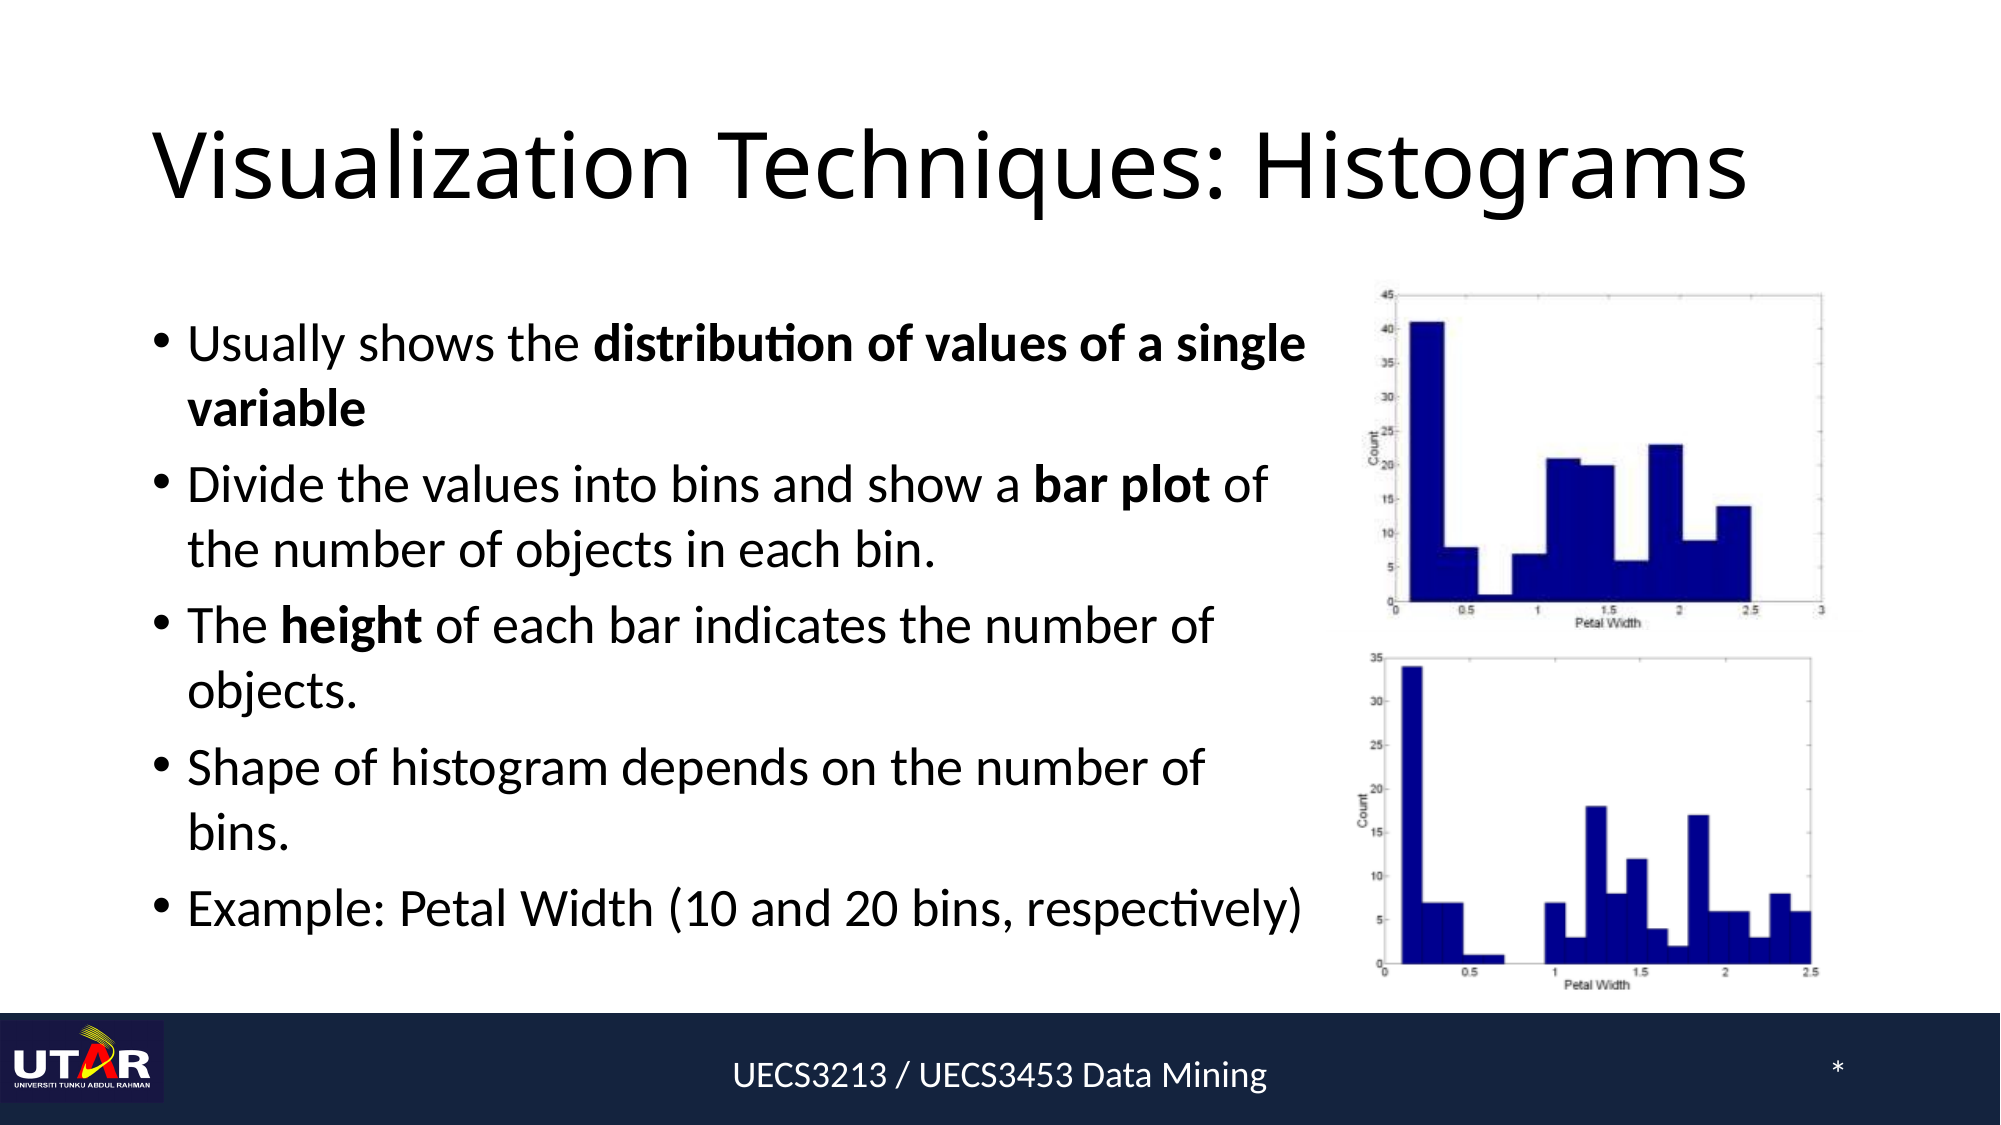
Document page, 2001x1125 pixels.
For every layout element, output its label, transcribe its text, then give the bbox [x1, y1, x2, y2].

list Usually shows the distribution of values of a single variable Divide the values into bins and show a bar plot of the number of objects in each bin. The height of each bar indicates the number of objects. Shape of histogram depends on the number of bins. Example: Petal Width (10 and 20 bins, respectively) [137, 299, 1338, 1014]
slide_number * [1412, 1042, 1863, 1103]
text_box [1337, 268, 1874, 631]
footer UECS3213 / UECS3453 Data Mining [662, 1042, 1338, 1103]
picture [0, 1020, 164, 1103]
text_box [1326, 630, 1863, 994]
title Visualization Techniques: Histograms [137, 59, 1863, 278]
